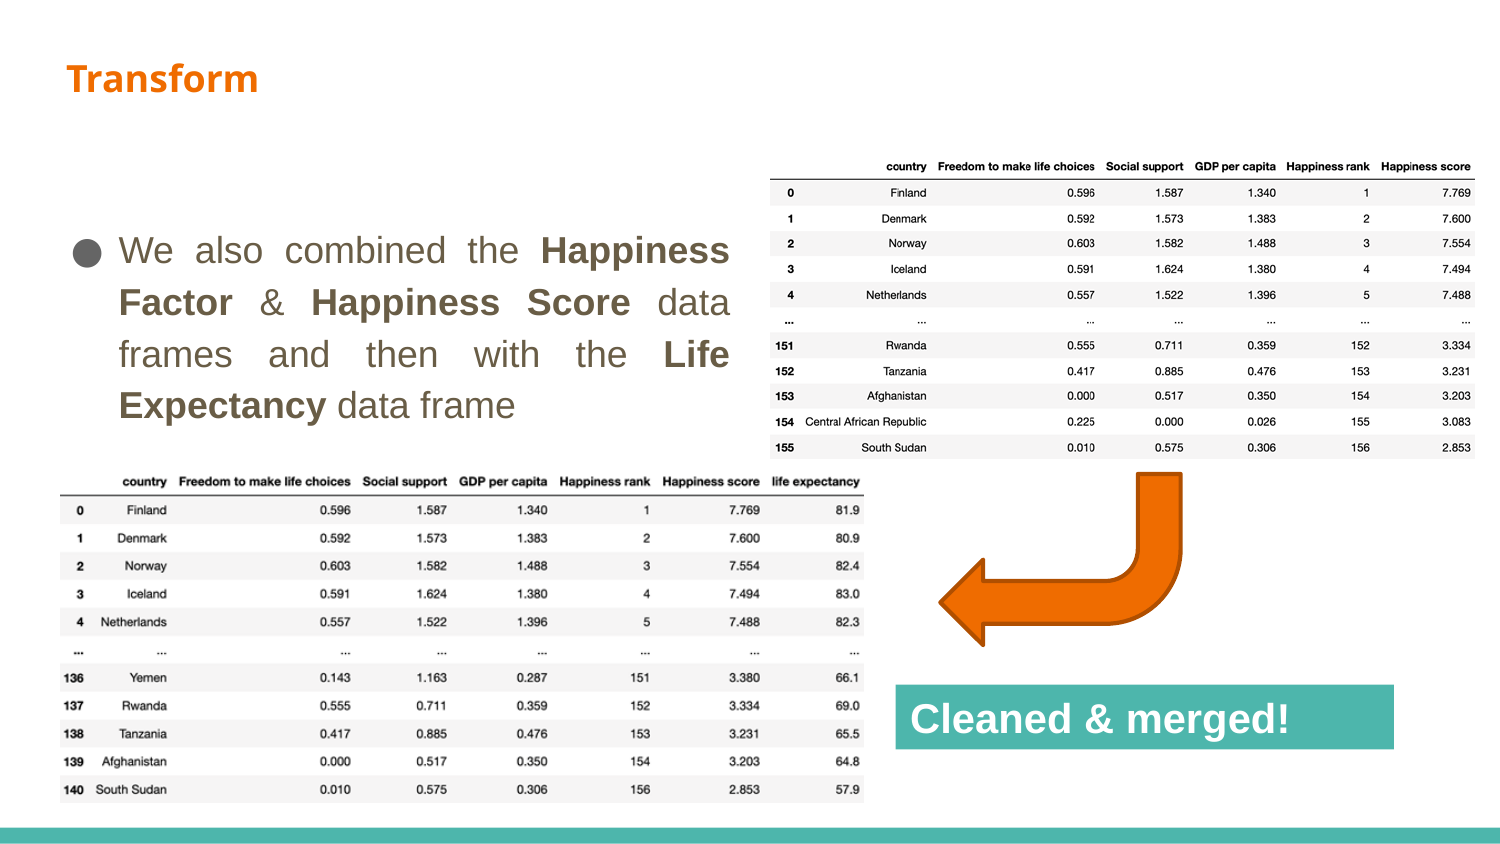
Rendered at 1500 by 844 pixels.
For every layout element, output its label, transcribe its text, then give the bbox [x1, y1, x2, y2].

text_box [938, 471, 1183, 648]
list We also combined the Happiness Factor & Happiness Score data frames and then with the Life Expectancy data frame [28, 134, 746, 541]
picture [769, 158, 1476, 459]
title Transform [51, 40, 1449, 135]
picture [60, 473, 864, 804]
text_box Cleaned & merged! [895, 684, 1394, 750]
